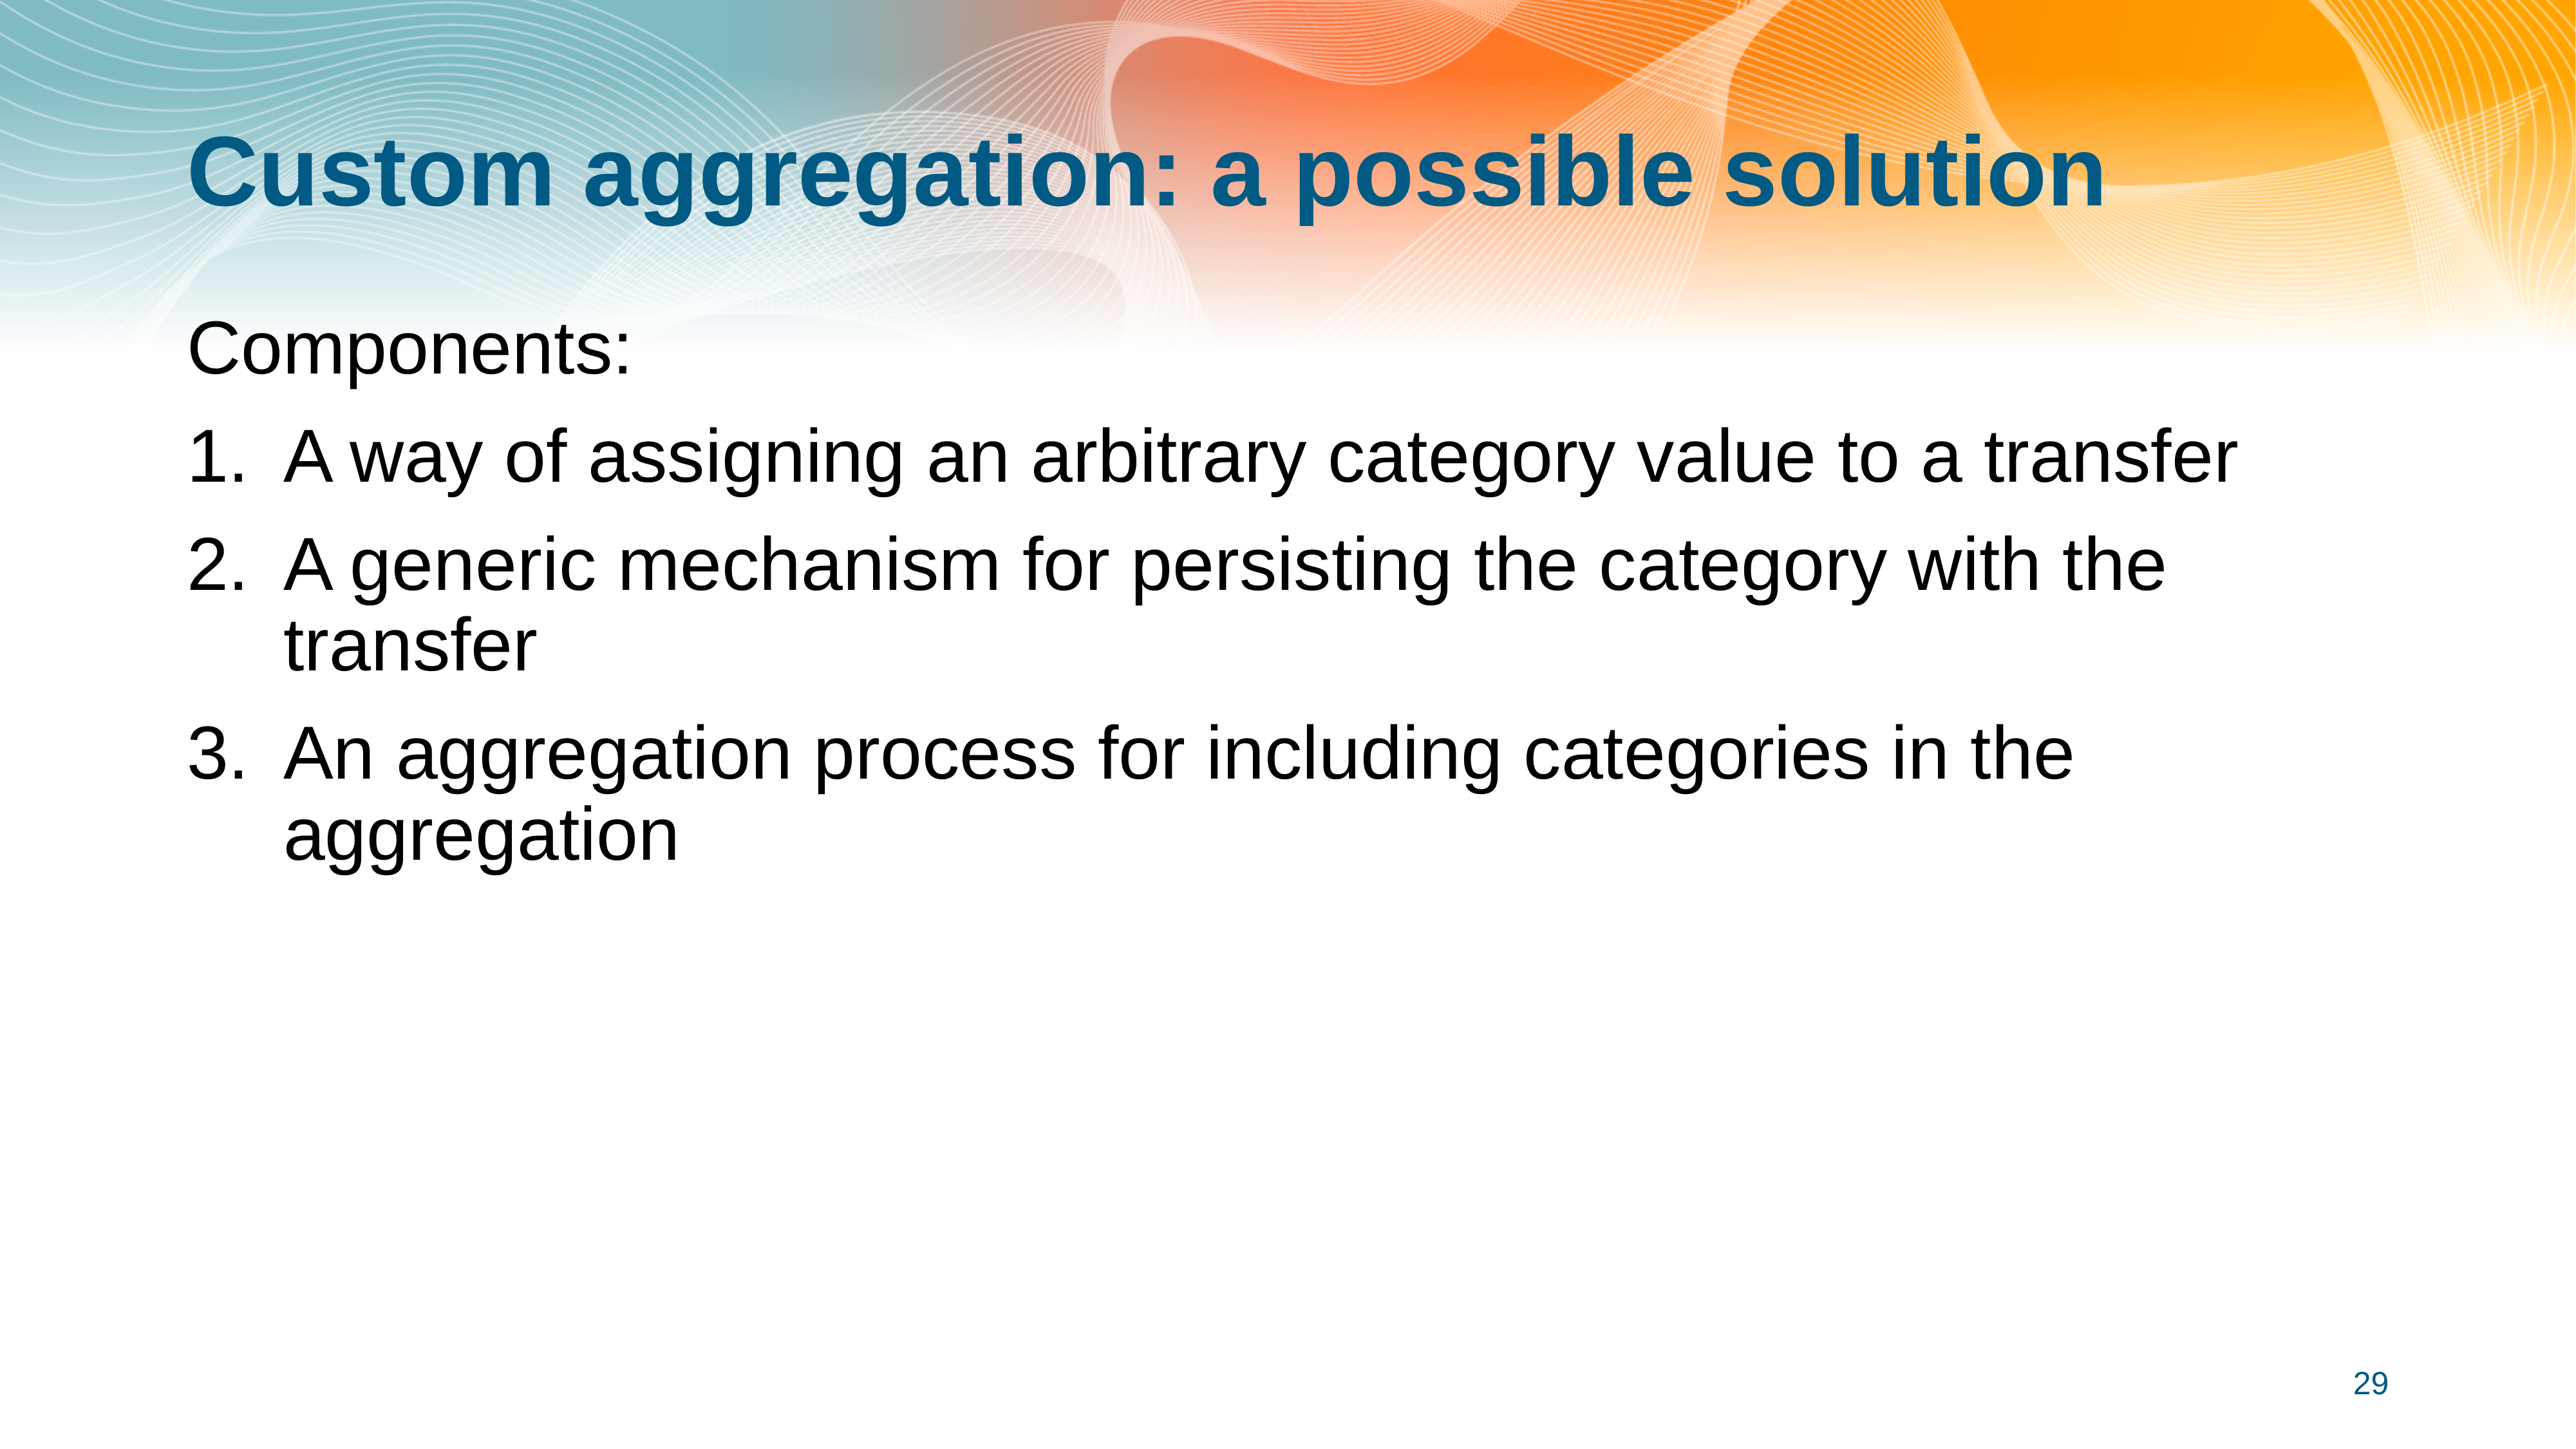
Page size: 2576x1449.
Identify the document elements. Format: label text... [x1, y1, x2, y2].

slide_number 29 [1819, 1343, 2399, 1421]
picture [0, 0, 2576, 1449]
list Components: A way of assigning an arbitrary category value to a transfer A generic mechanism for persisting the category with the transfer An aggregation process for including categories in the aggregation [177, 304, 2399, 1305]
title Custom aggregation: a possible solution [177, 77, 2399, 270]
